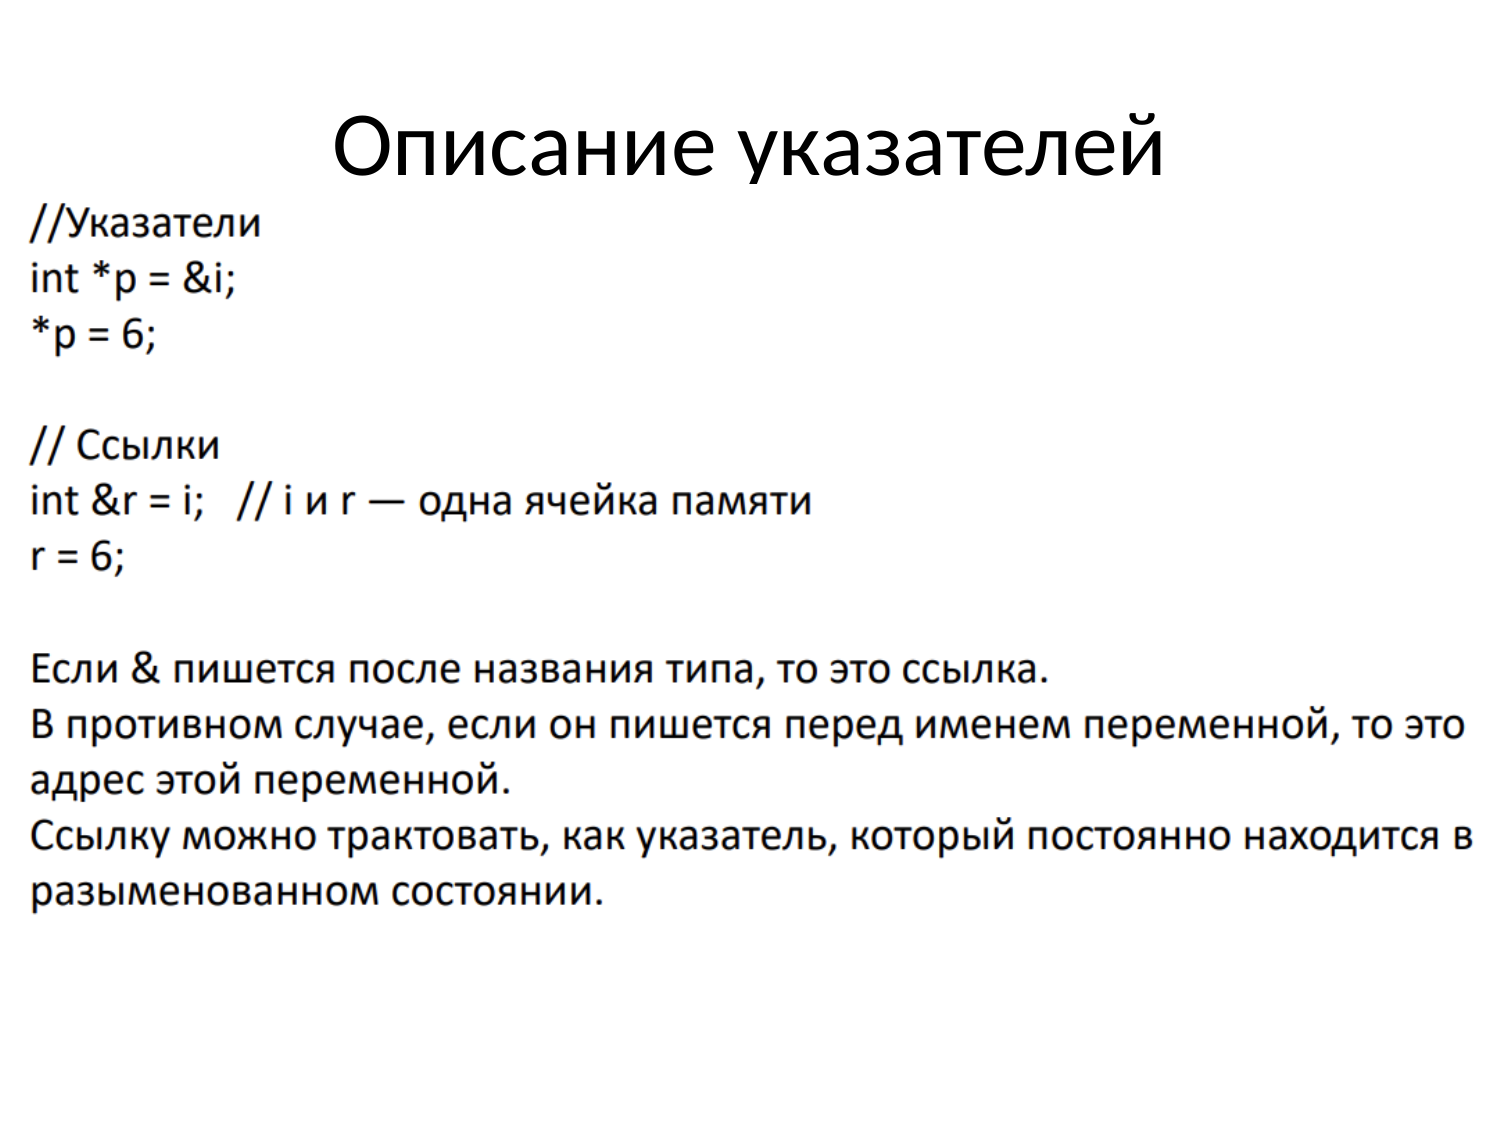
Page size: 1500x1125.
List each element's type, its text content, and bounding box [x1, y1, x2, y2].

title Описание указателей [75, 45, 1425, 182]
picture [0, 184, 1500, 941]
